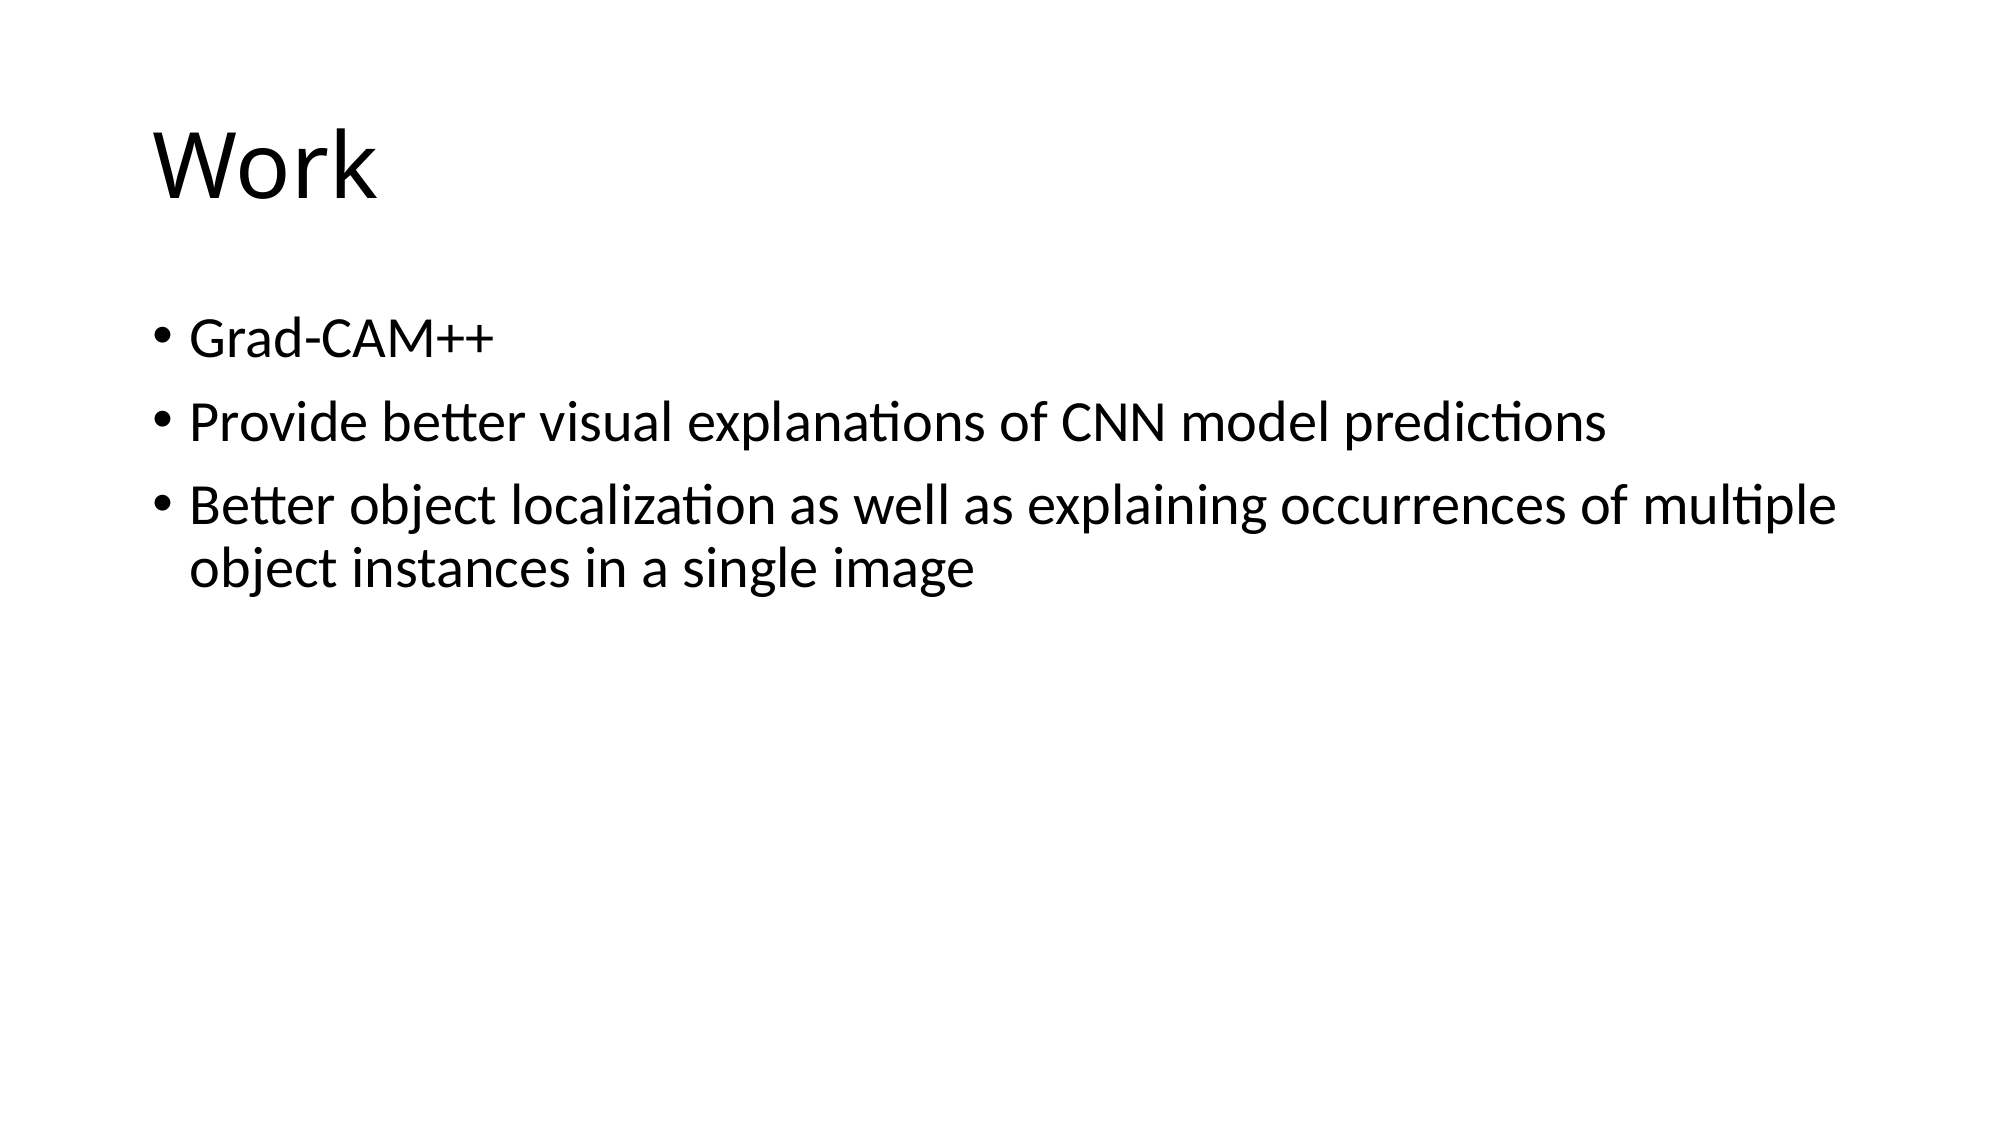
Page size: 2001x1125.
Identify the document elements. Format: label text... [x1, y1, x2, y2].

list Grad-CAM++ Provide better visual explanations of CNN model predictions Better object localization as well as explaining occurrences of multiple object instances in a single image [137, 299, 1863, 1014]
title Work [137, 59, 1863, 278]
